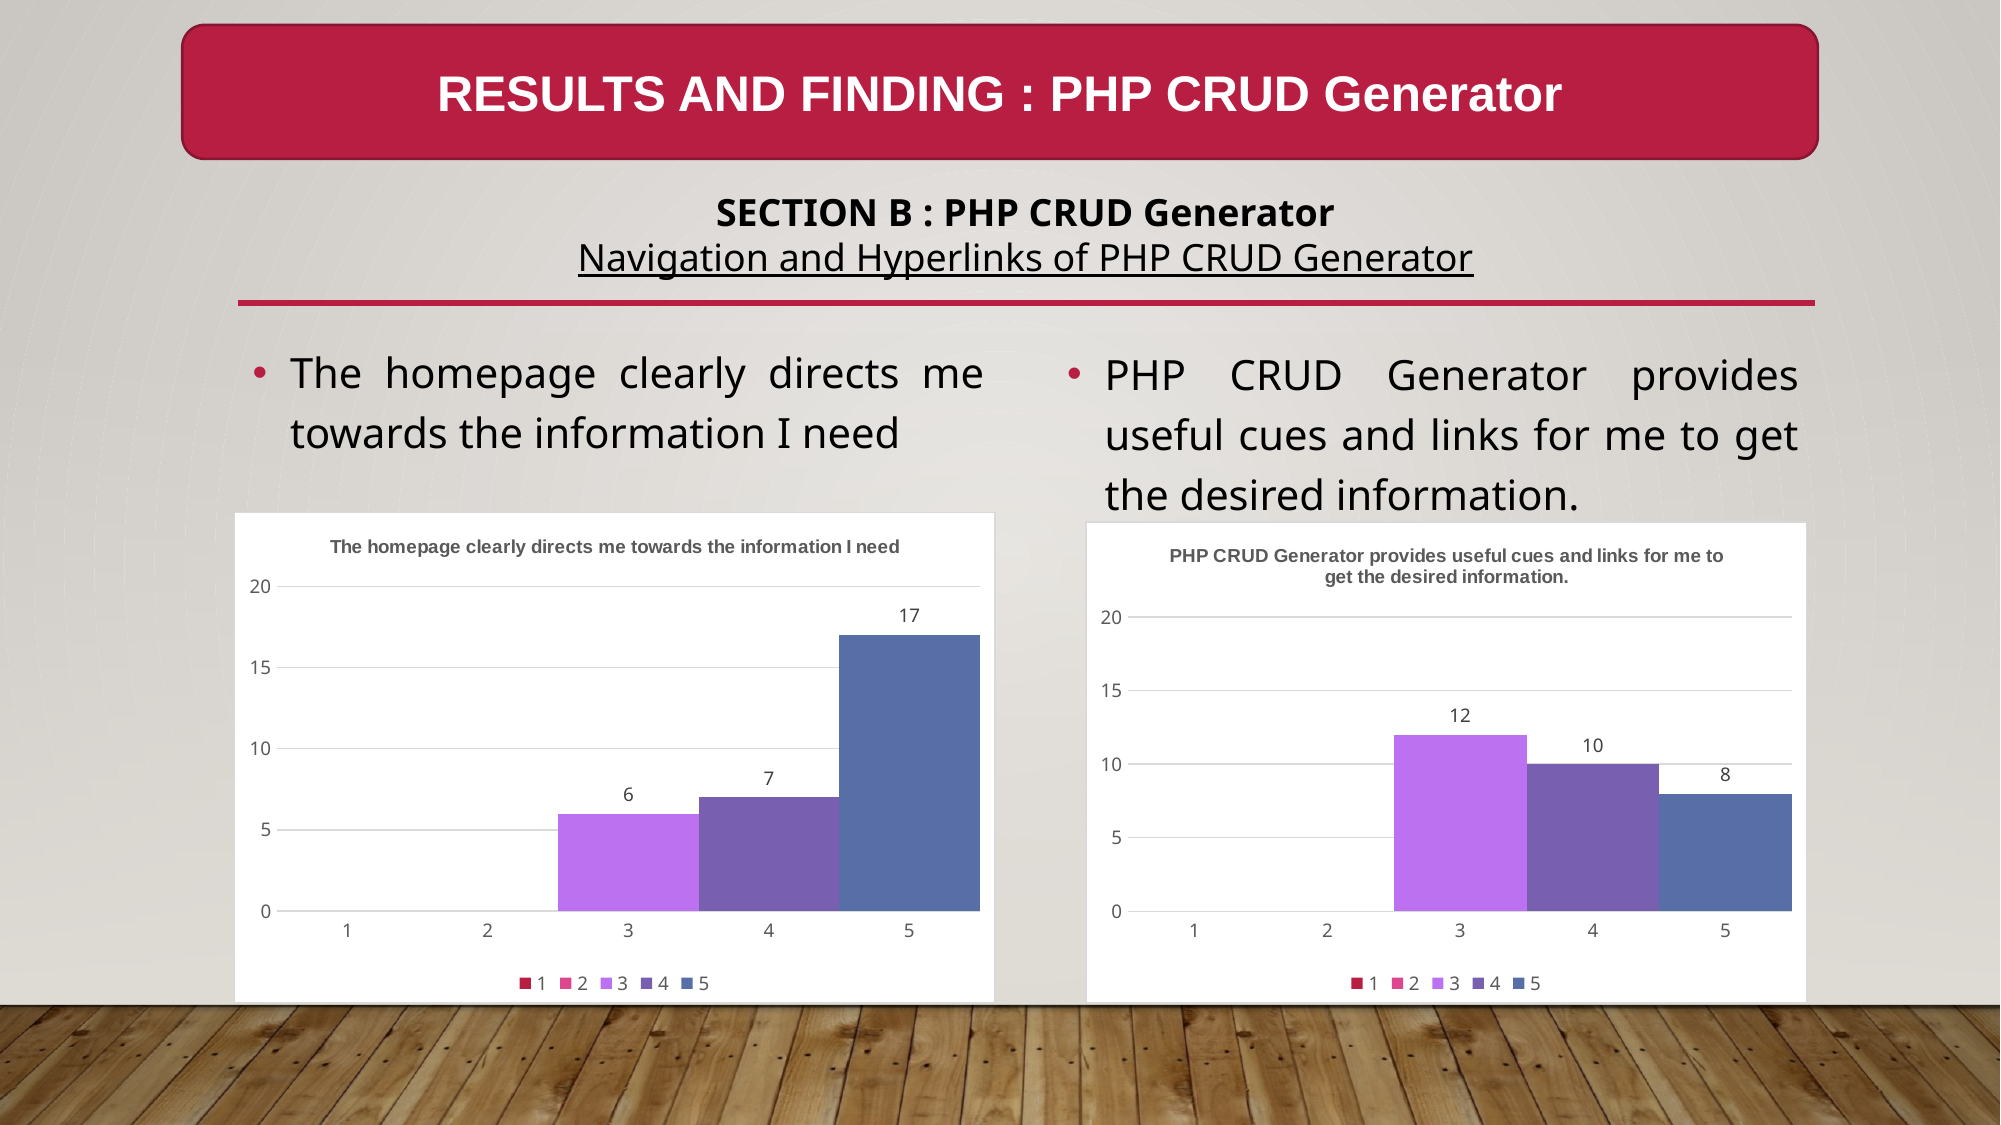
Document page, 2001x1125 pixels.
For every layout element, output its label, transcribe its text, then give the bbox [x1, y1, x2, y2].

list PHP CRUD Generator provides useful cues and links for me to get the desired information. [1052, 330, 1815, 896]
text_box SECTION B : PHP CRUD Generator Navigation and Hyperlinks of PHP CRUD Generator [439, 158, 1612, 287]
picture [0, 1005, 2000, 1125]
chart [233, 511, 996, 1004]
list The homepage clearly directs me towards the information I need [237, 329, 1000, 896]
chart [1085, 520, 1808, 1004]
text_box RESULTS AND FINDING : PHP CRUD Generator [180, 23, 1820, 161]
